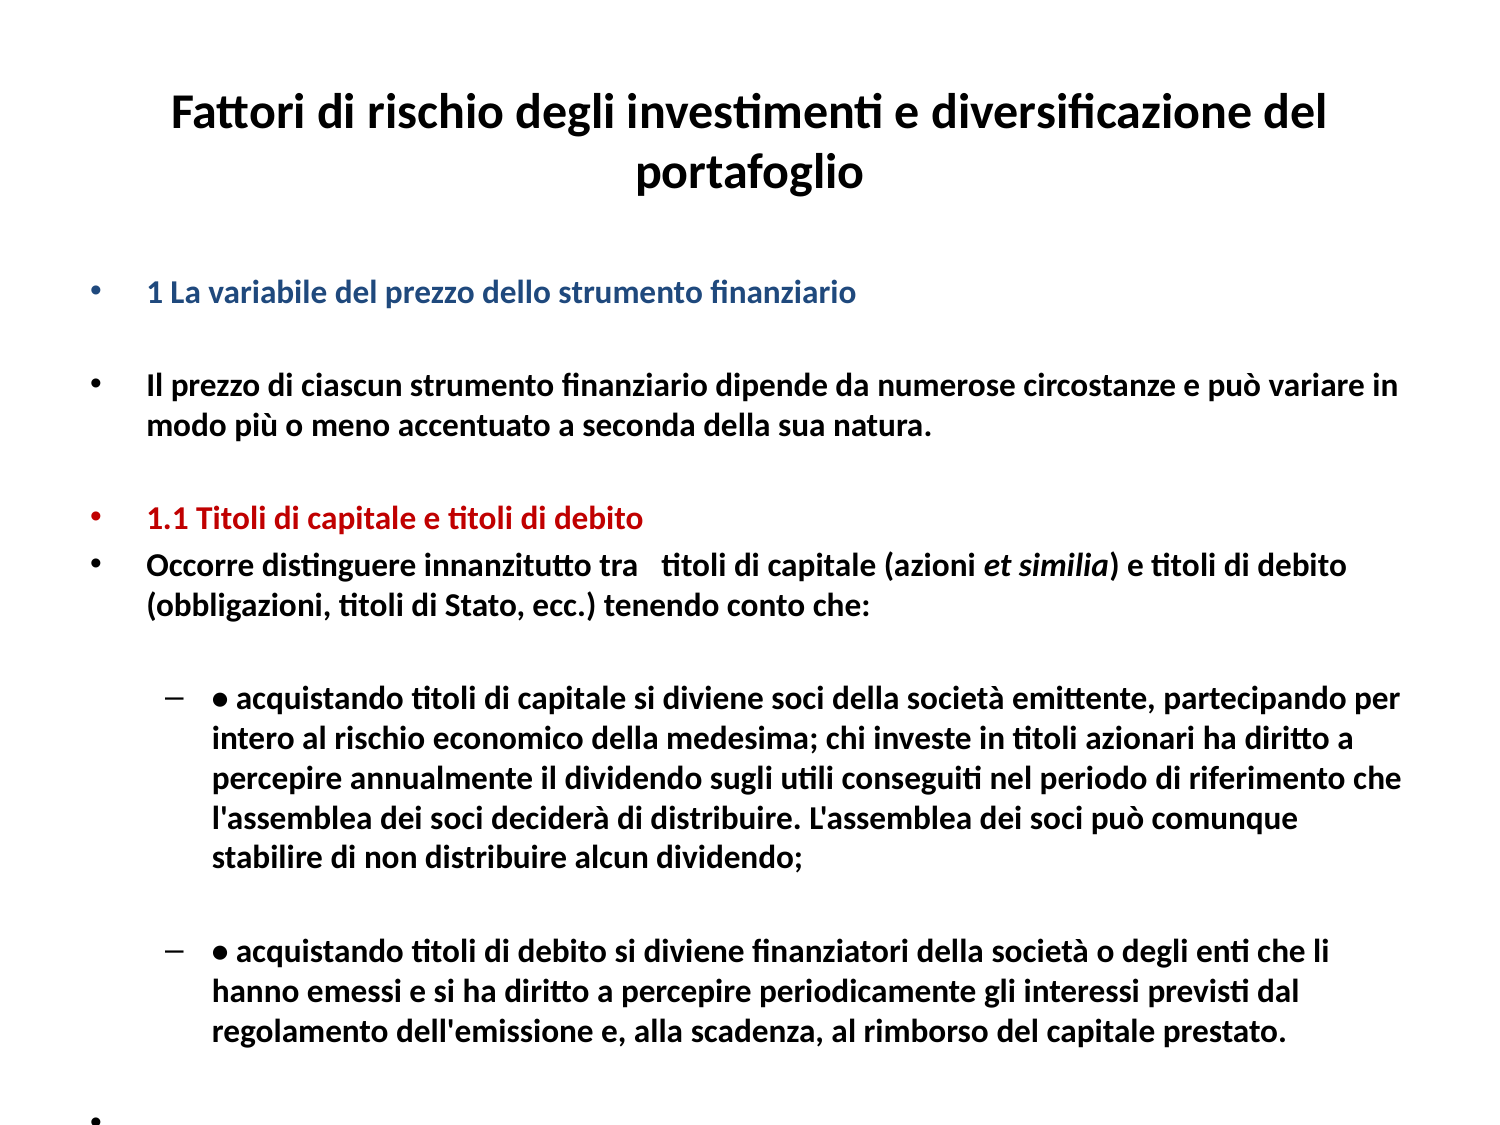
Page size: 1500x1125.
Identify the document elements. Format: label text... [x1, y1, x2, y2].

title Fattori di rischio degli investimenti e diversificazione del portafoglio [75, 45, 1425, 233]
list 1 La variabile del prezzo dello strumento finanziario Il prezzo di ciascun strumento finanziario dipende da numerose circostanze e può variare in modo più o meno accentuato a seconda della sua natura. 1.1 Titoli di capitale e titoli di debito Occorre distinguere innanzitutto tra titoli di capitale (azioni et similia) e titoli di debito (obbligazioni, titoli di Stato, ecc.) tenendo conto che: • acquistando titoli di capitale si diviene soci della società emittente, partecipando per intero al rischio economico della medesima; chi investe in titoli azionari ha diritto a percepire annualmente il dividendo sugli utili conseguiti nel periodo di riferimento che l'assemblea dei soci deciderà di distribuire. L'assemblea dei soci può comunque stabilire di non distribuire alcun dividendo; • acquistando titoli di debito si diviene finanziatori della società o degli enti che li hanno emessi e si ha diritto a percepire periodicamente gli interessi previsti dal regolamento dell'emissione e, alla scadenza, al rimborso del capitale prestato. [75, 262, 1425, 1005]
